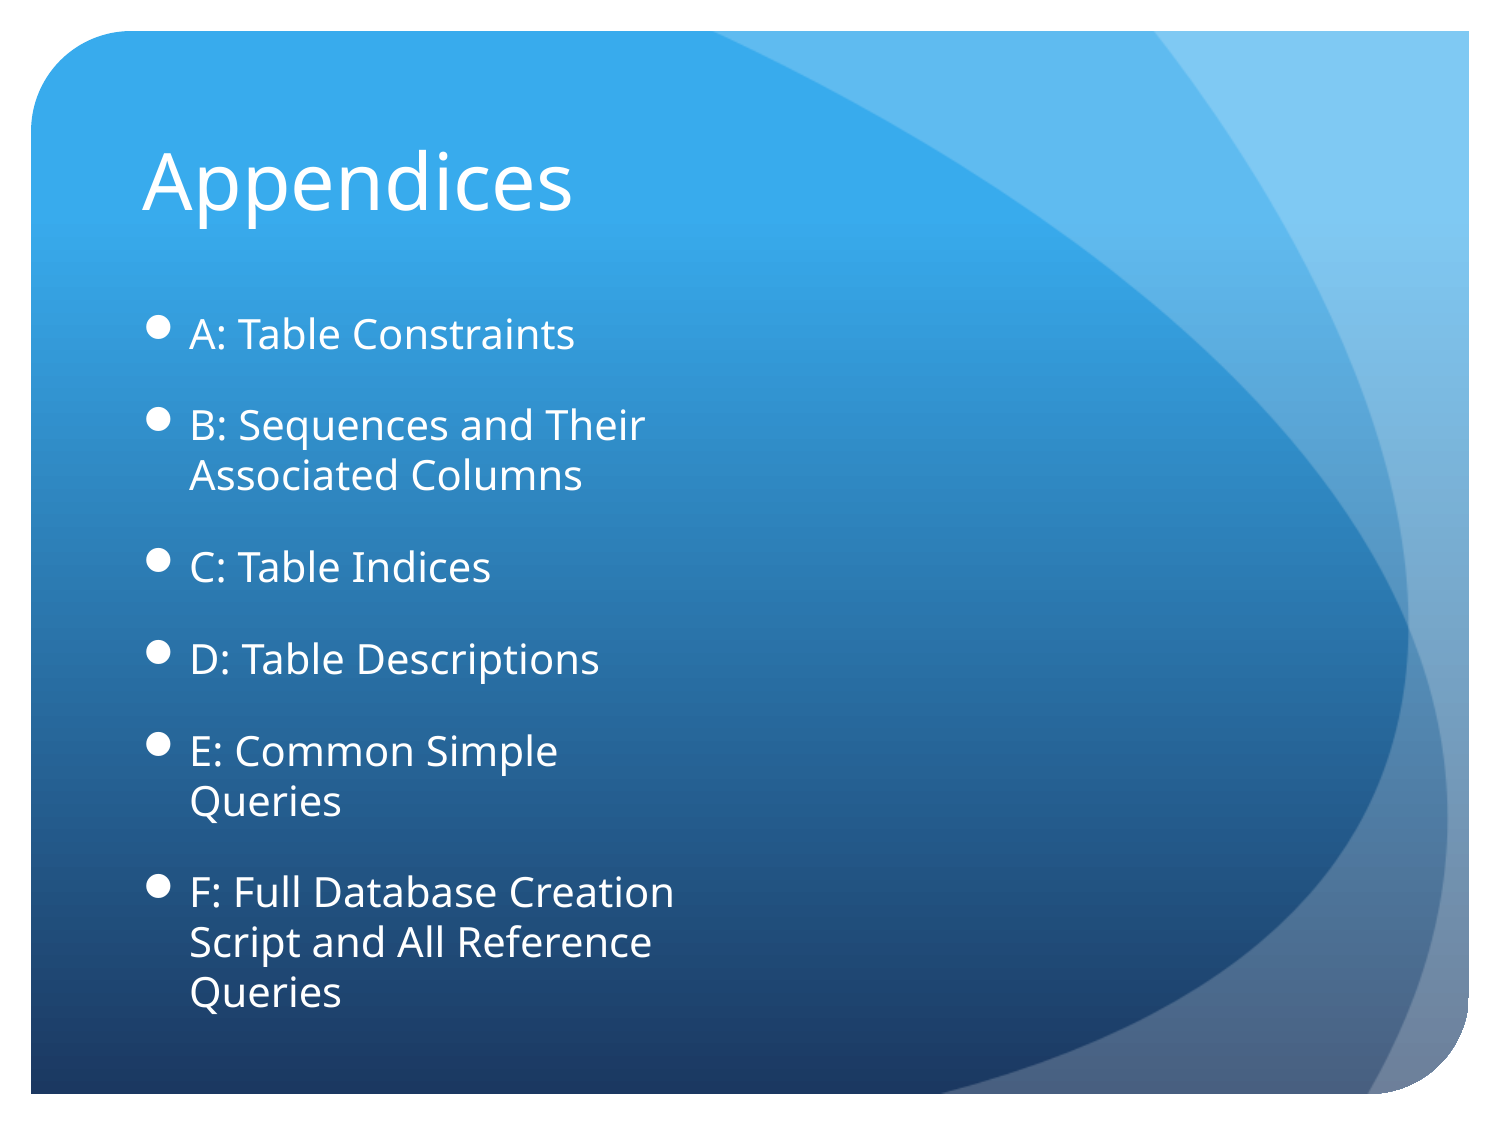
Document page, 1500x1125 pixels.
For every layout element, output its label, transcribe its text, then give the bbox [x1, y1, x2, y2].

list A: Table Constraints B: Sequences and Their Associated Columns C: Table Indices D: Table Descriptions E: Common Simple Queries F: Full Database Creation Script and All Reference Queries [127, 299, 728, 993]
picture [24, 30, 1473, 1094]
title Appendices [127, 62, 1372, 234]
